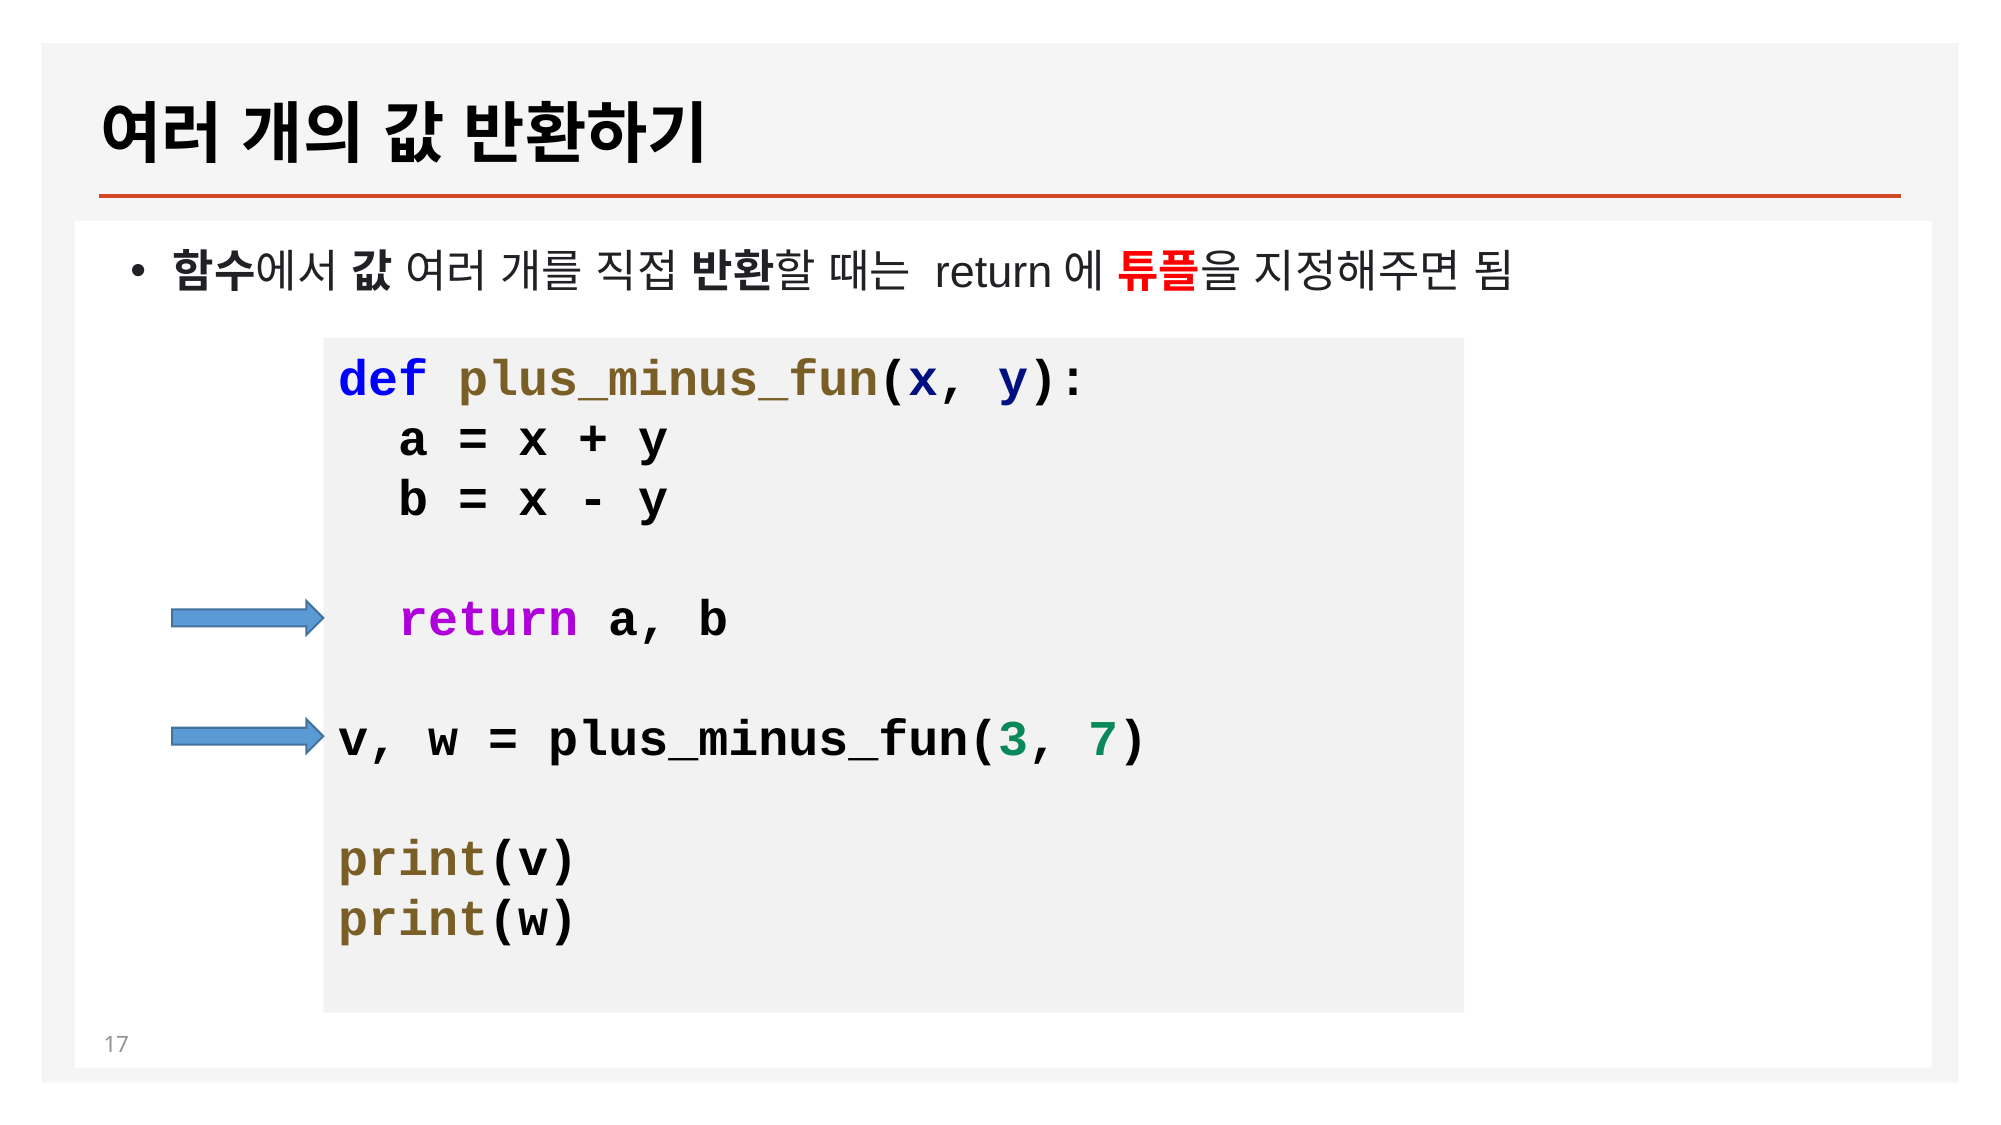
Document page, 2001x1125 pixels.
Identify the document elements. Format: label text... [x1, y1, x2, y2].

text_box [171, 598, 325, 638]
title 여러 개의 값 반환하기 [85, 73, 1465, 179]
text_box [171, 716, 325, 756]
slide_number 17 [88, 1015, 626, 1075]
text_box def plus_minus_fun(x, y): a = x + y b = x - y return a, b v, w = plus_minus_fun(3, 7) print(v) print(w) [323, 337, 1465, 1013]
list 함수에서 값 여러 개를 직접 반환할 때는 return에 튜플을 지정해주면 됨 [88, 235, 1747, 329]
